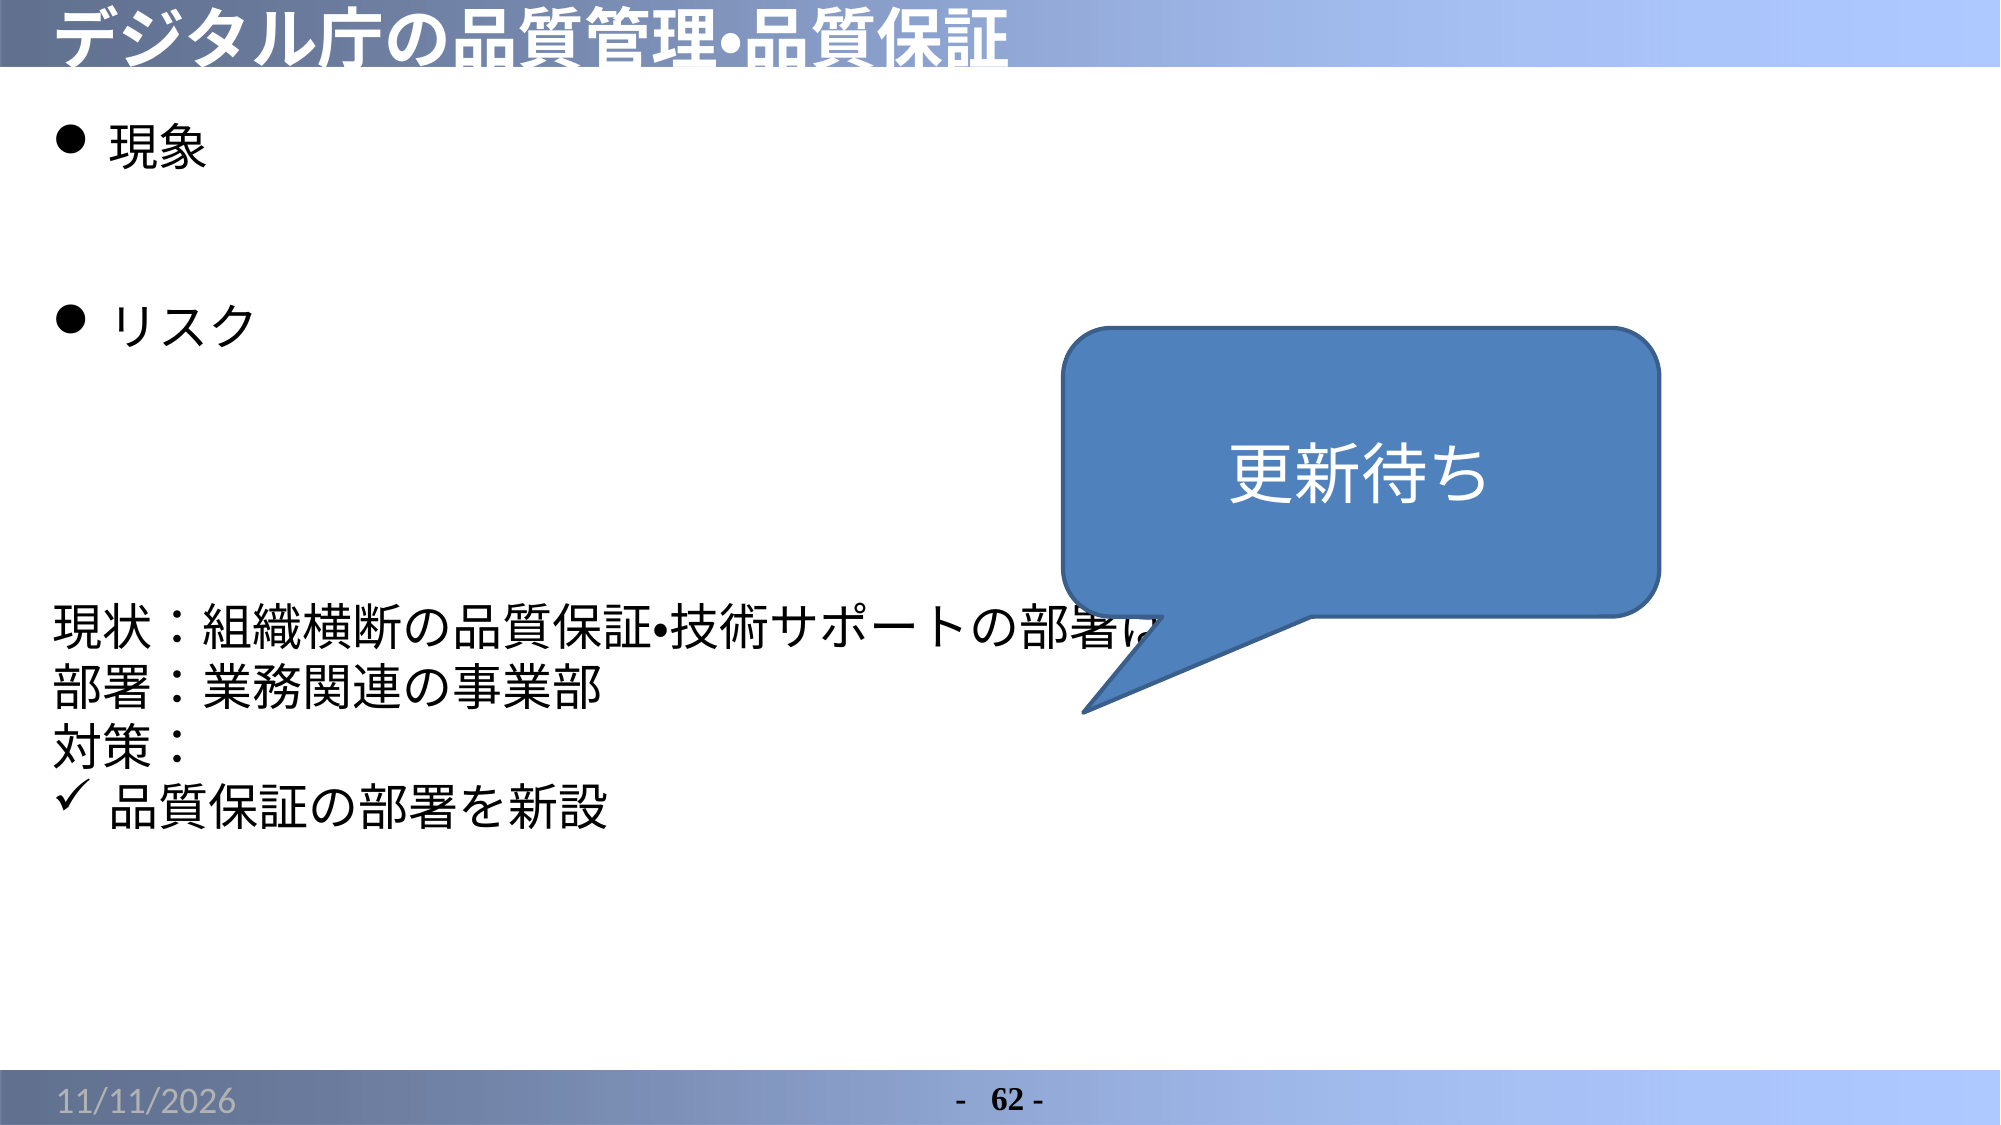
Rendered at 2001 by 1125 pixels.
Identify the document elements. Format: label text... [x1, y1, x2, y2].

title デジタル庁の品質管理・品質保証 [52, 0, 1946, 78]
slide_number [55, 1076, 516, 1122]
slide_number - 62 - [934, 1078, 1063, 1117]
list 現象 リスク 現状：組織横断の品質保証・技術サポートの部署はない 部署：業務関連の事業部 対策： 品質保証の部署を新設 [52, 115, 1946, 843]
text_box 更新待ち [1060, 325, 1662, 715]
